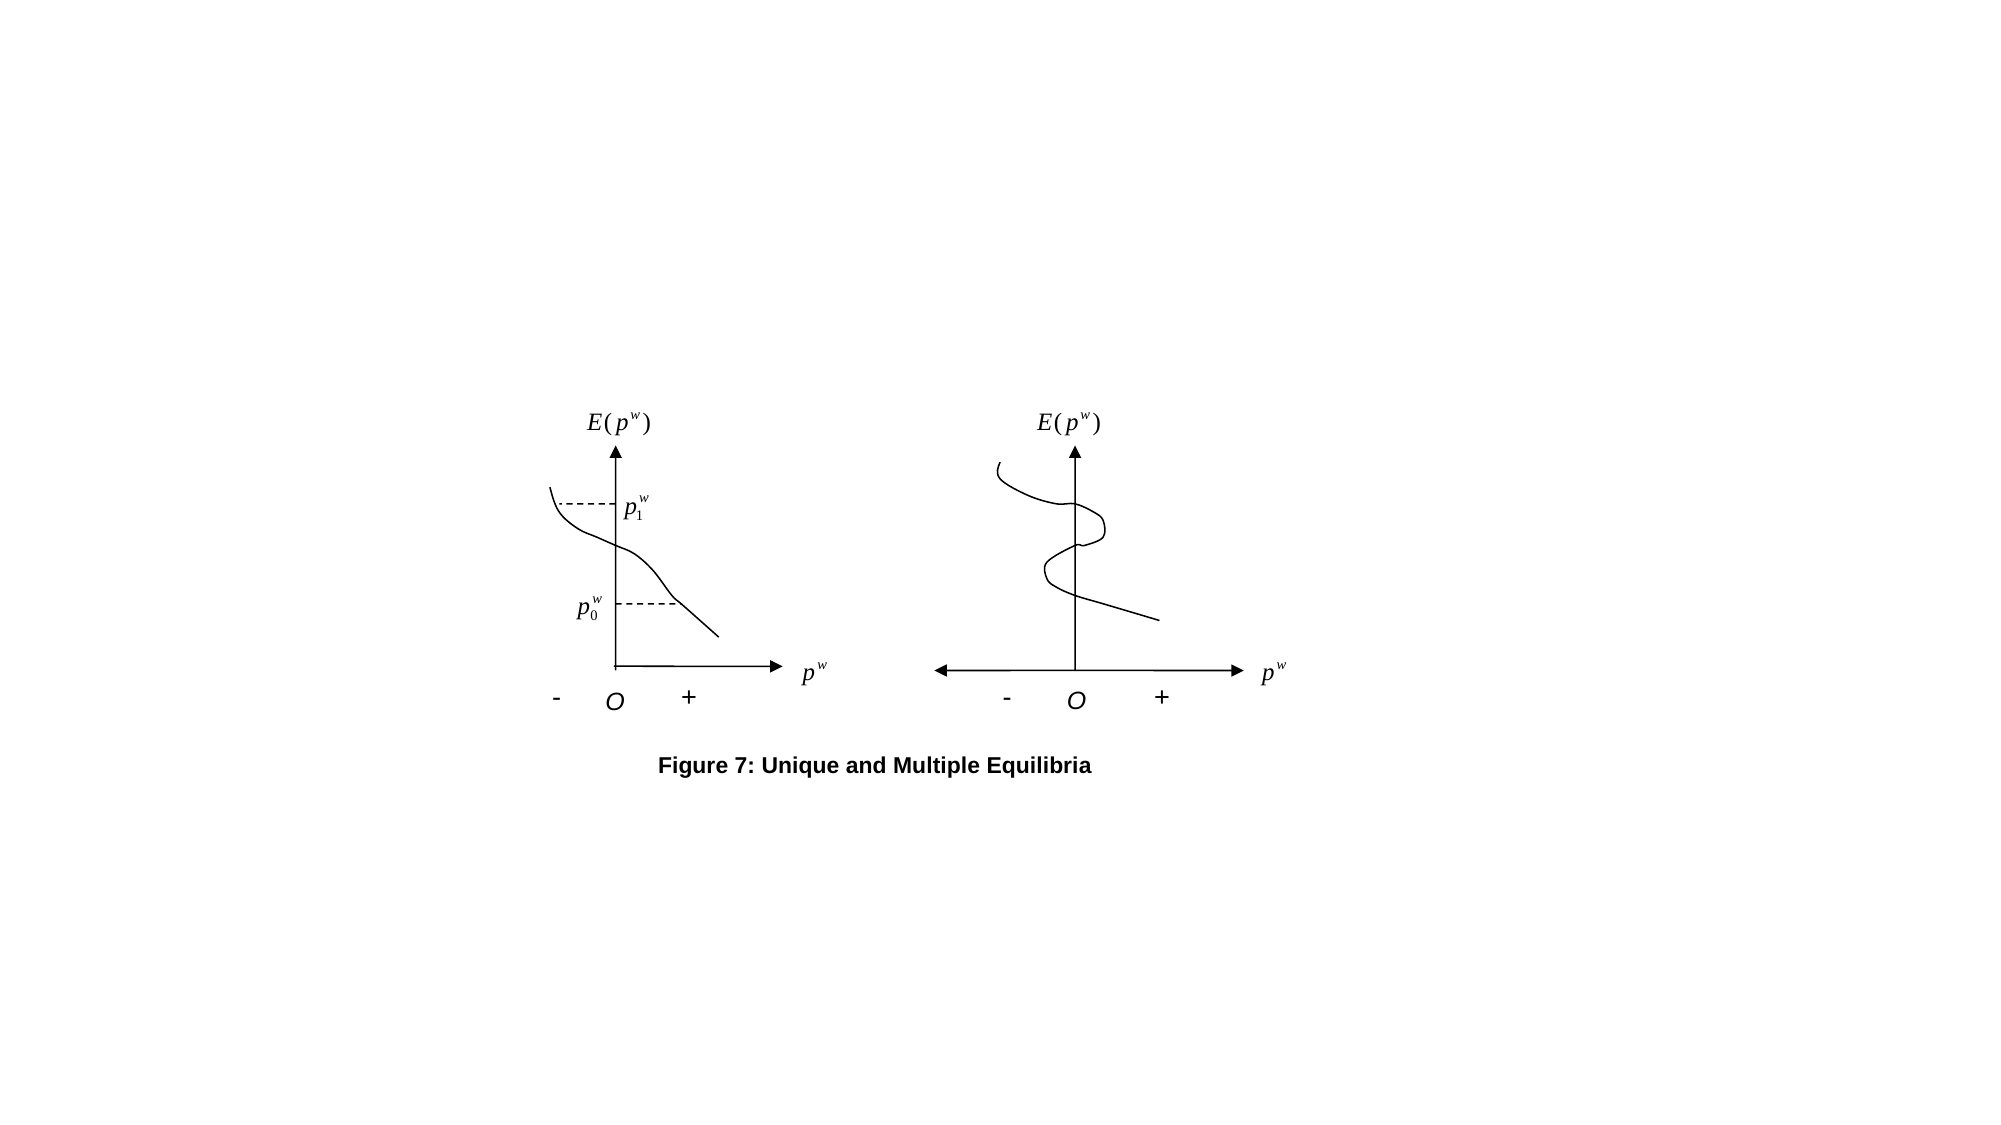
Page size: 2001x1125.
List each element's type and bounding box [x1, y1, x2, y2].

text_box [538, 403, 1291, 809]
